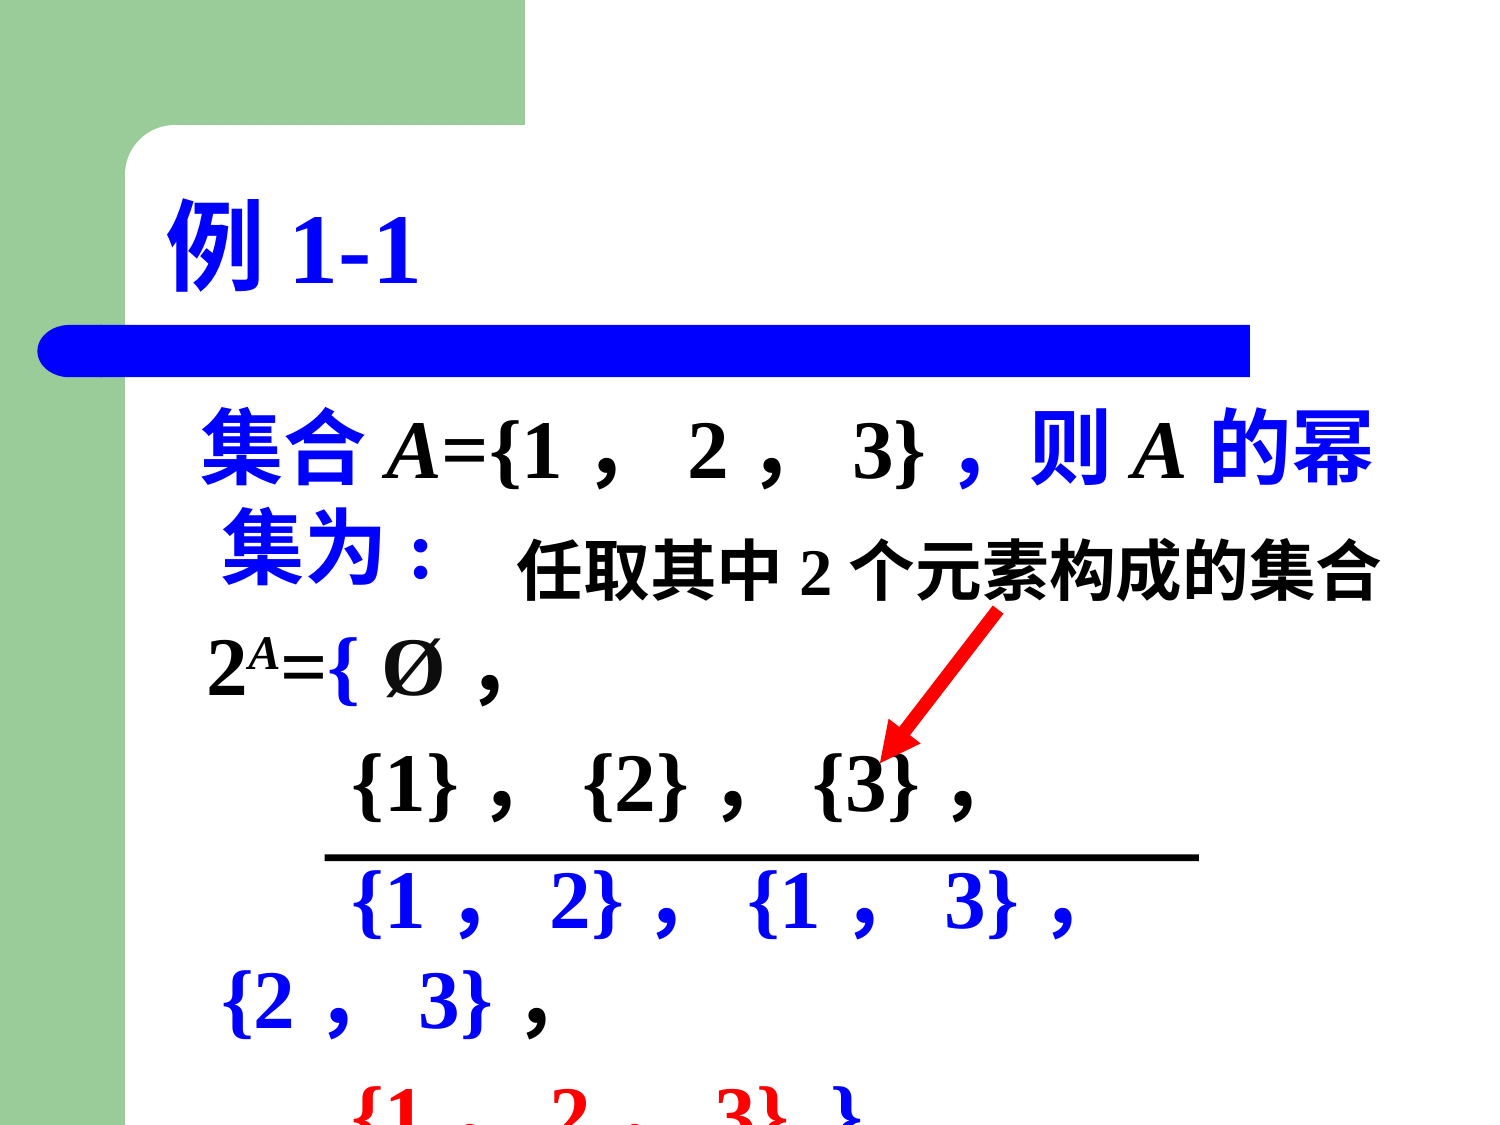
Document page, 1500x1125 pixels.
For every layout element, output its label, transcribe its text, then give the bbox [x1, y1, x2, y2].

list 集合A={1，2，3}，则A的幂集为: 2A={ Ø， {1}，{2}，{3}， {1，2}，{1，3}，{2，3}， {1，2，3} } [149, 387, 1463, 1001]
text_box [879, 609, 999, 764]
text_box 任取其中2个元素构成的集合 [501, 515, 1388, 622]
title 例1-1 [149, 124, 1463, 313]
